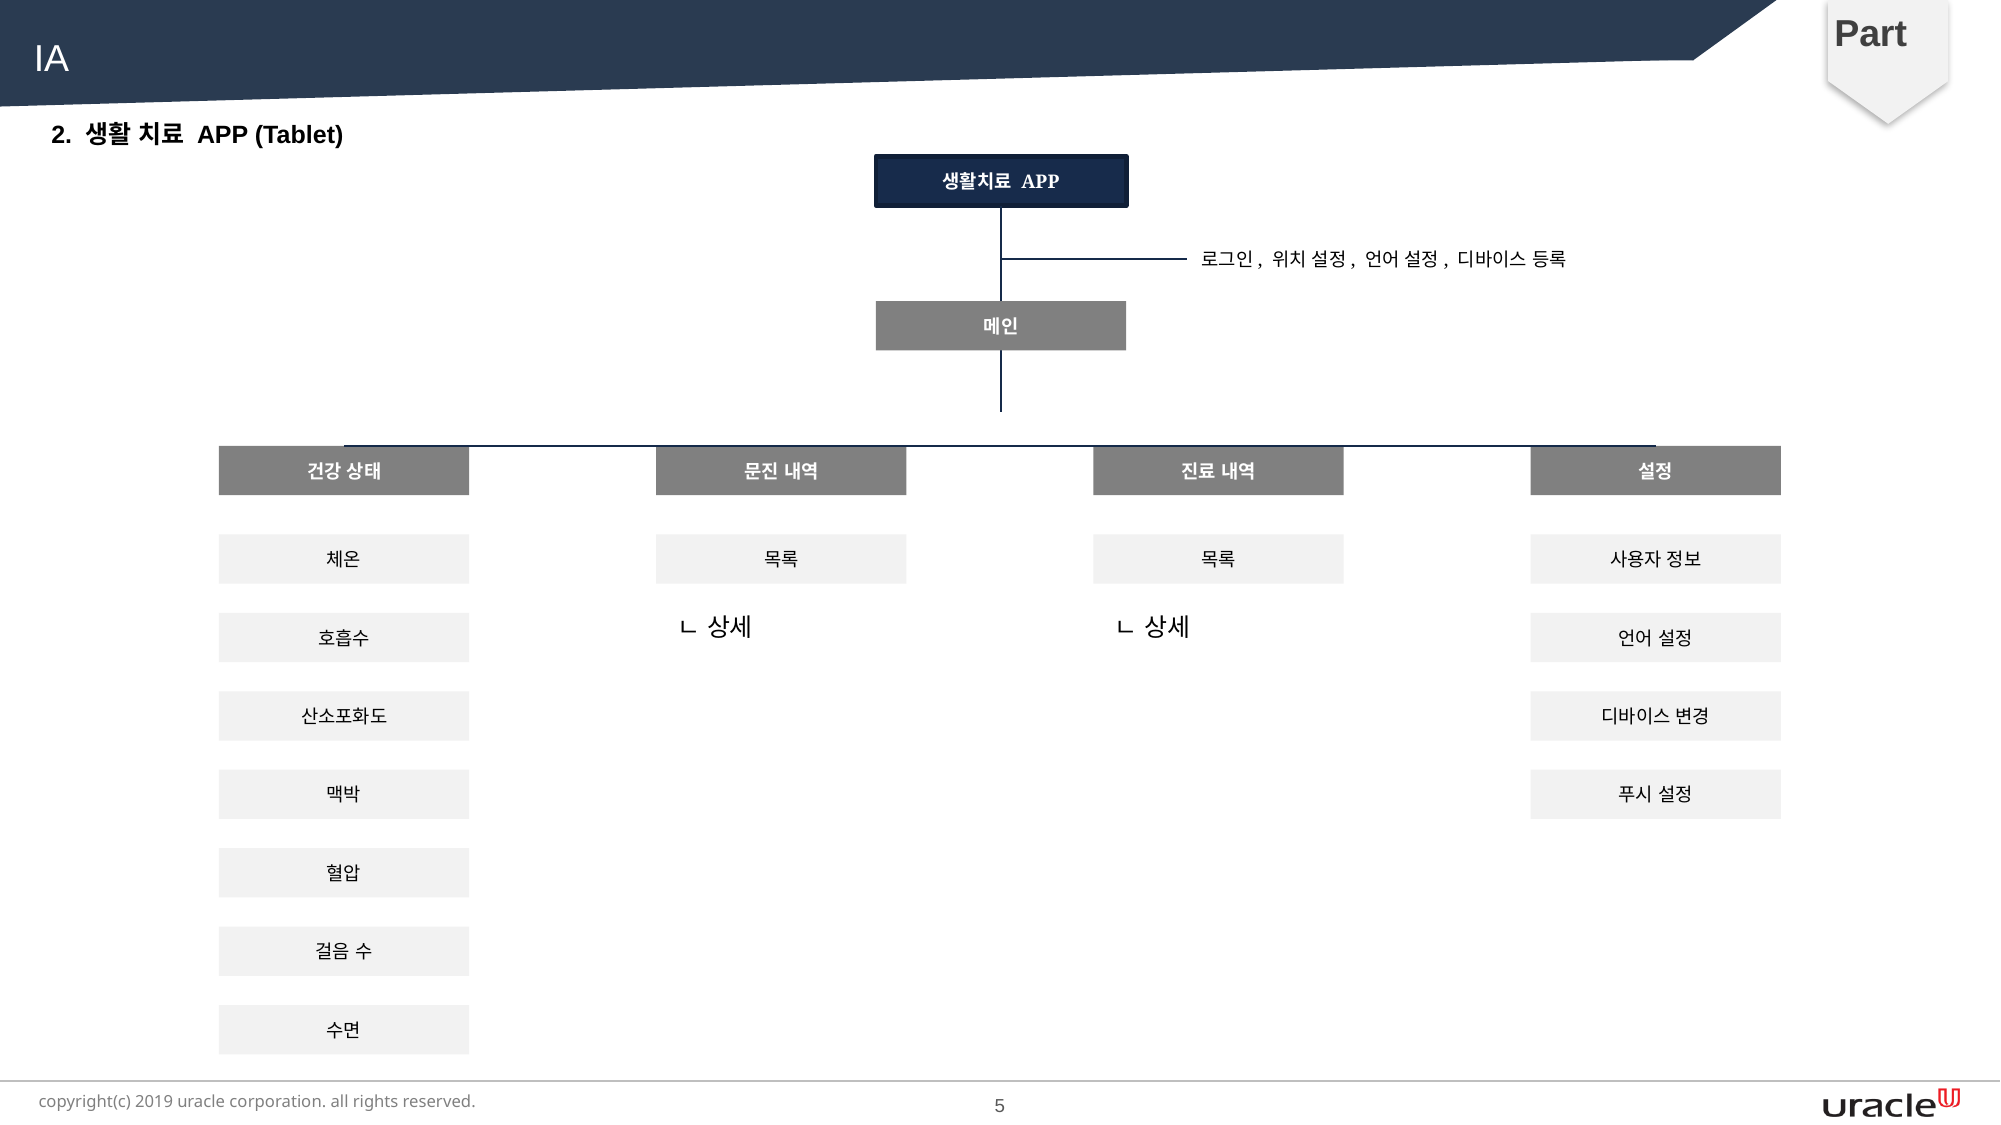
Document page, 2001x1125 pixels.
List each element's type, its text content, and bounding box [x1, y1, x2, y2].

text_box IA [18, 26, 582, 86]
text_box 체온 [217, 532, 472, 586]
text_box 메인 [1008, 299, 1129, 353]
text_box 생활치료 APP [1007, 154, 1129, 208]
text_box 건강 상태 [217, 444, 472, 498]
text_box 혈압 [217, 846, 472, 900]
text_box 푸시 설정 [1528, 767, 1783, 821]
text_box 맥박 [217, 767, 472, 821]
text_box 언어 설정 [1528, 610, 1783, 664]
text_box 생활치료 APP [874, 154, 994, 208]
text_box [999, 227, 1003, 262]
text_box 걸음 수 [217, 924, 472, 978]
text_box 설정 [1528, 444, 1783, 498]
text_box 진료 내역 [1091, 444, 1346, 498]
text_box 로그인, 위치 설정, 언어 설정, 디바이스 등록 [1186, 240, 1763, 278]
text_box 호흡수 [217, 610, 472, 664]
text_box 문진 내역 [654, 444, 909, 498]
text_box 목록 [654, 532, 909, 586]
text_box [999, 0, 1003, 227]
text_box ㄴ 상세 [662, 604, 838, 649]
text_box 메인 [874, 299, 993, 353]
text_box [999, 671, 1003, 1103]
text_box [999, 264, 1003, 665]
text_box 수면 [217, 1003, 472, 1057]
text_box 산소포화도 [217, 689, 472, 743]
text_box 2. 생활 치료 APP (Tablet) [36, 110, 689, 156]
picture [1823, 1088, 1960, 1117]
text_box 사용자 정보 [1528, 532, 1783, 586]
text_box 디바이스 변경 [1528, 689, 1783, 743]
text_box ㄴ 상세 [1099, 604, 1275, 649]
text_box 목록 [1091, 532, 1346, 586]
